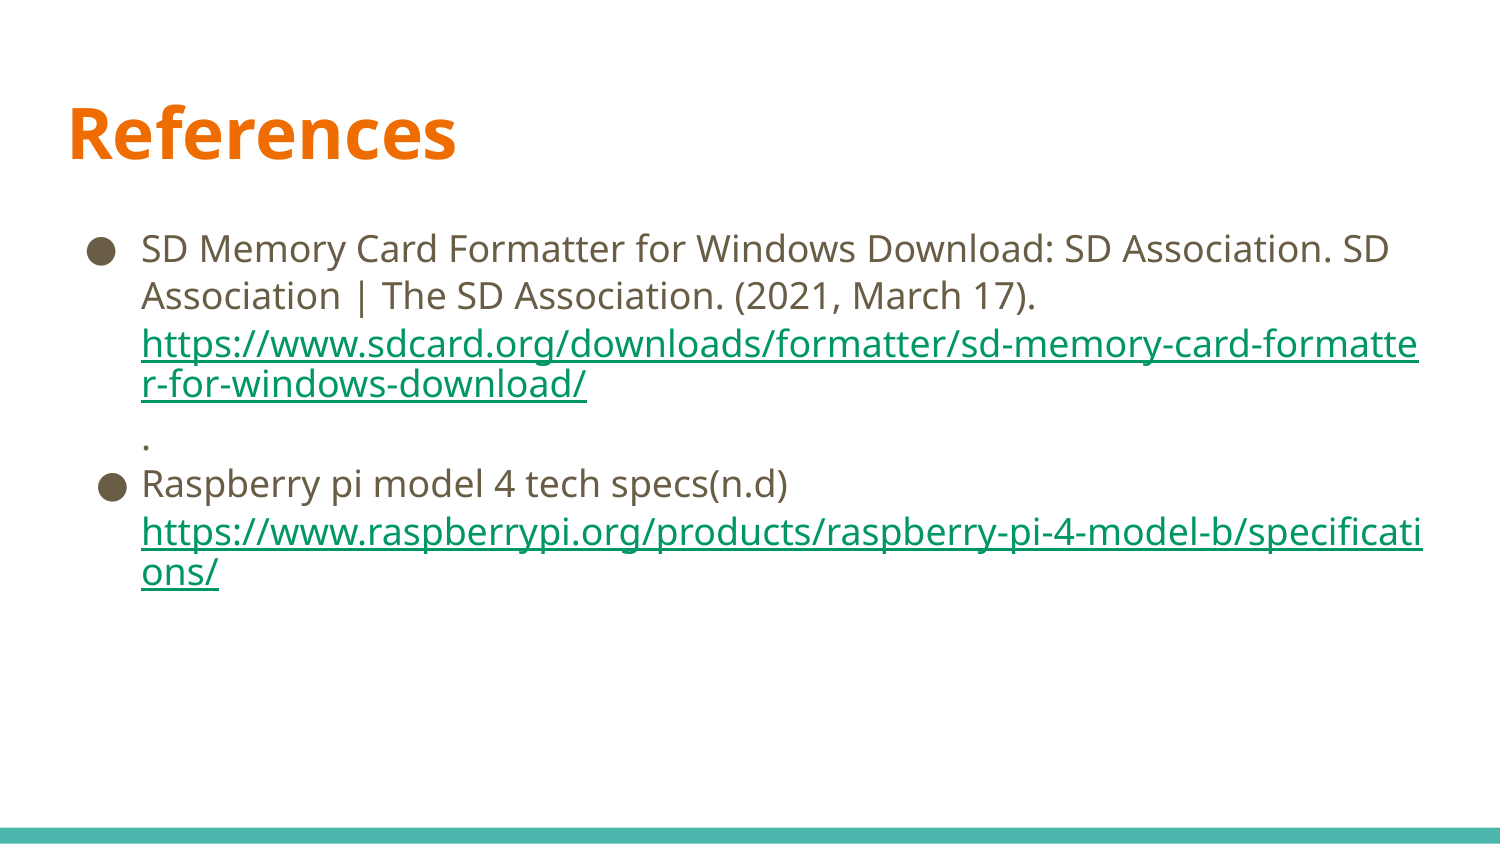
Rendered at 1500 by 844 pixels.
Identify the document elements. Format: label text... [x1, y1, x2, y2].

title References [51, 72, 1449, 189]
list SD Memory Card Formatter for Windows Download: SD Association. SD Association | The SD Association. (2021, March 17). https://www.sdcard.org/downloads/formatter/sd-memory-card-formatter-for-windows-download/. Raspberry pi model 4 tech specs(n.d) https://www.raspberrypi.org/products/raspberry-pi-4-model-b/specifications/ [51, 207, 1449, 750]
